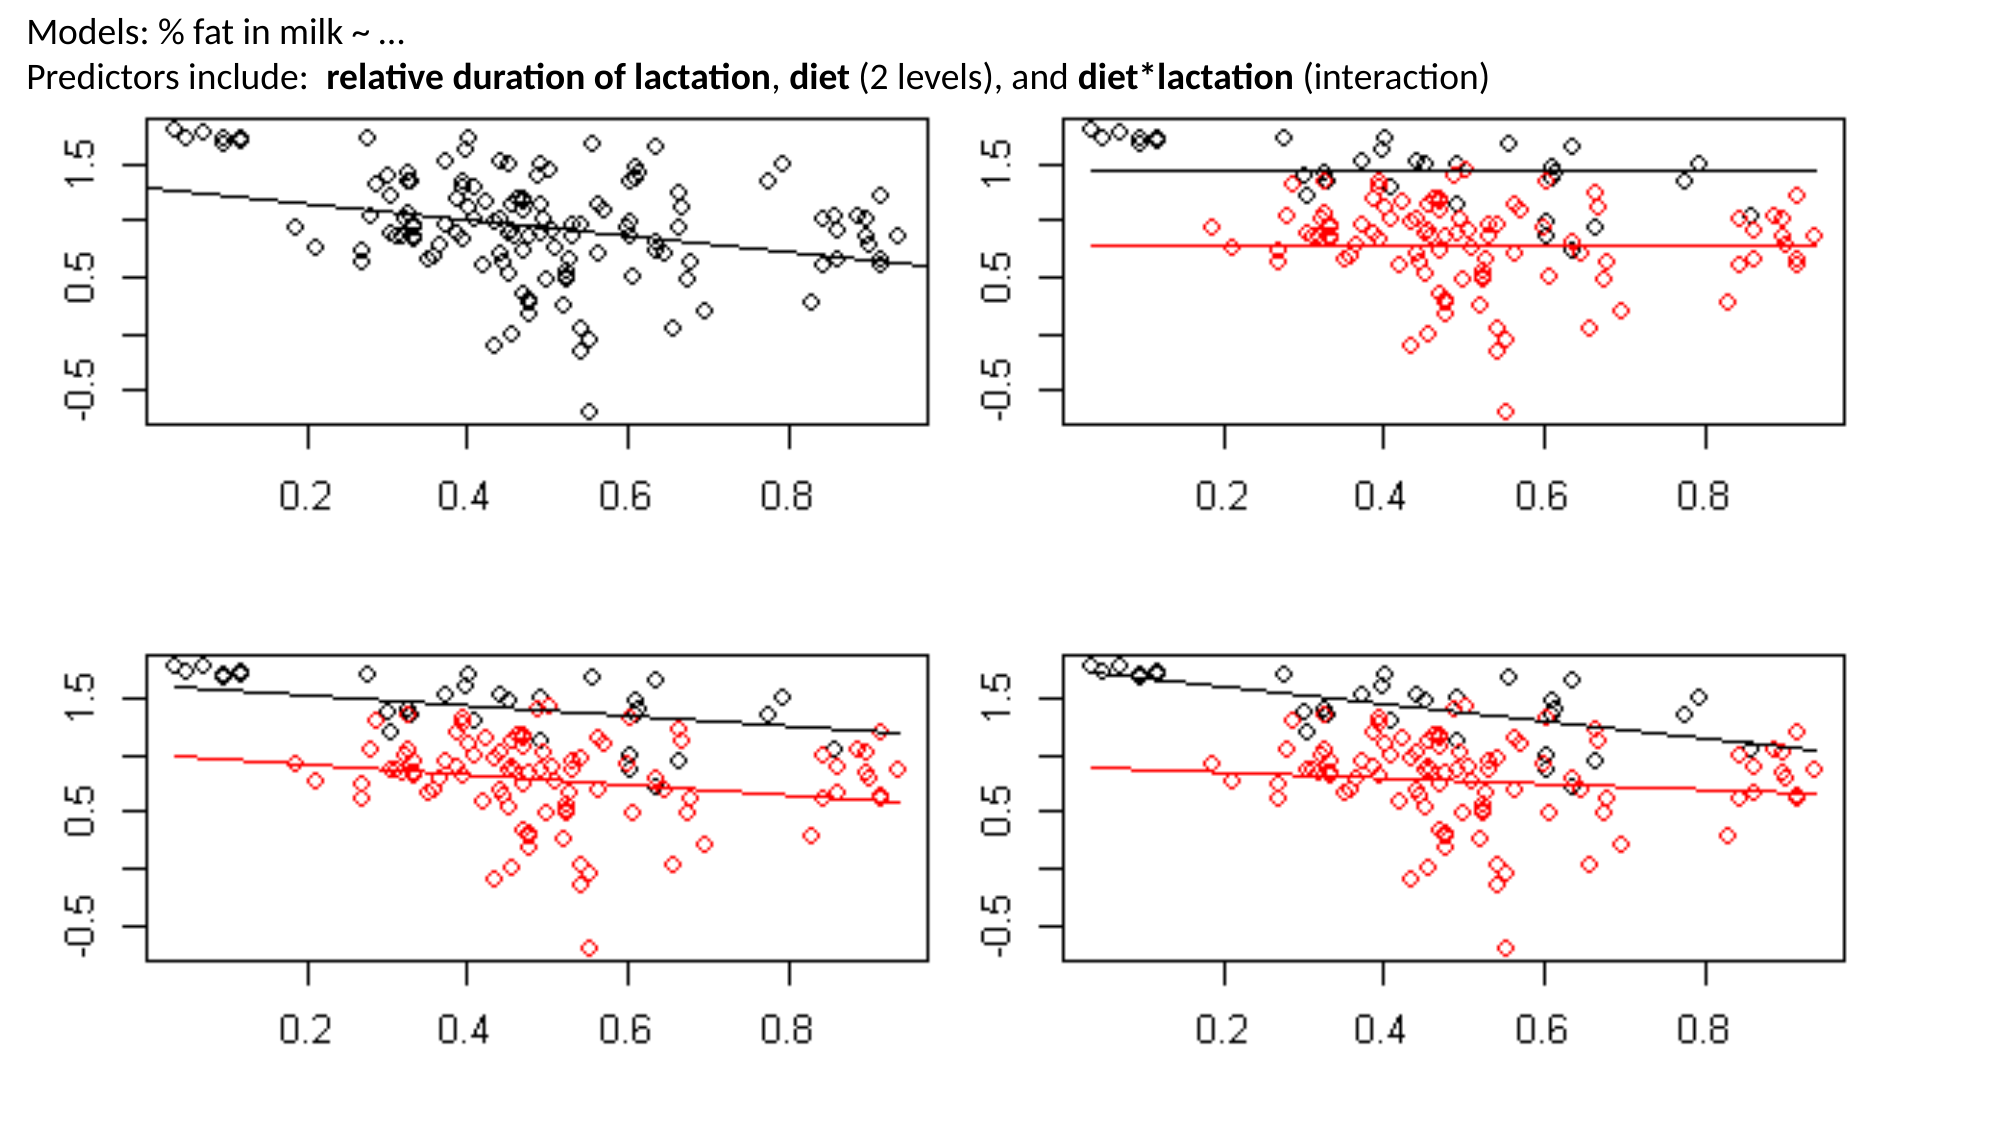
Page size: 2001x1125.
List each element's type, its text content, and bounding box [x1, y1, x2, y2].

picture [57, 29, 1890, 1099]
text_box Models: % fat in milk ~ … Predictors include: relative duration of lactation, diet (2 levels), and diet*lactation (interaction) [11, 0, 1600, 104]
